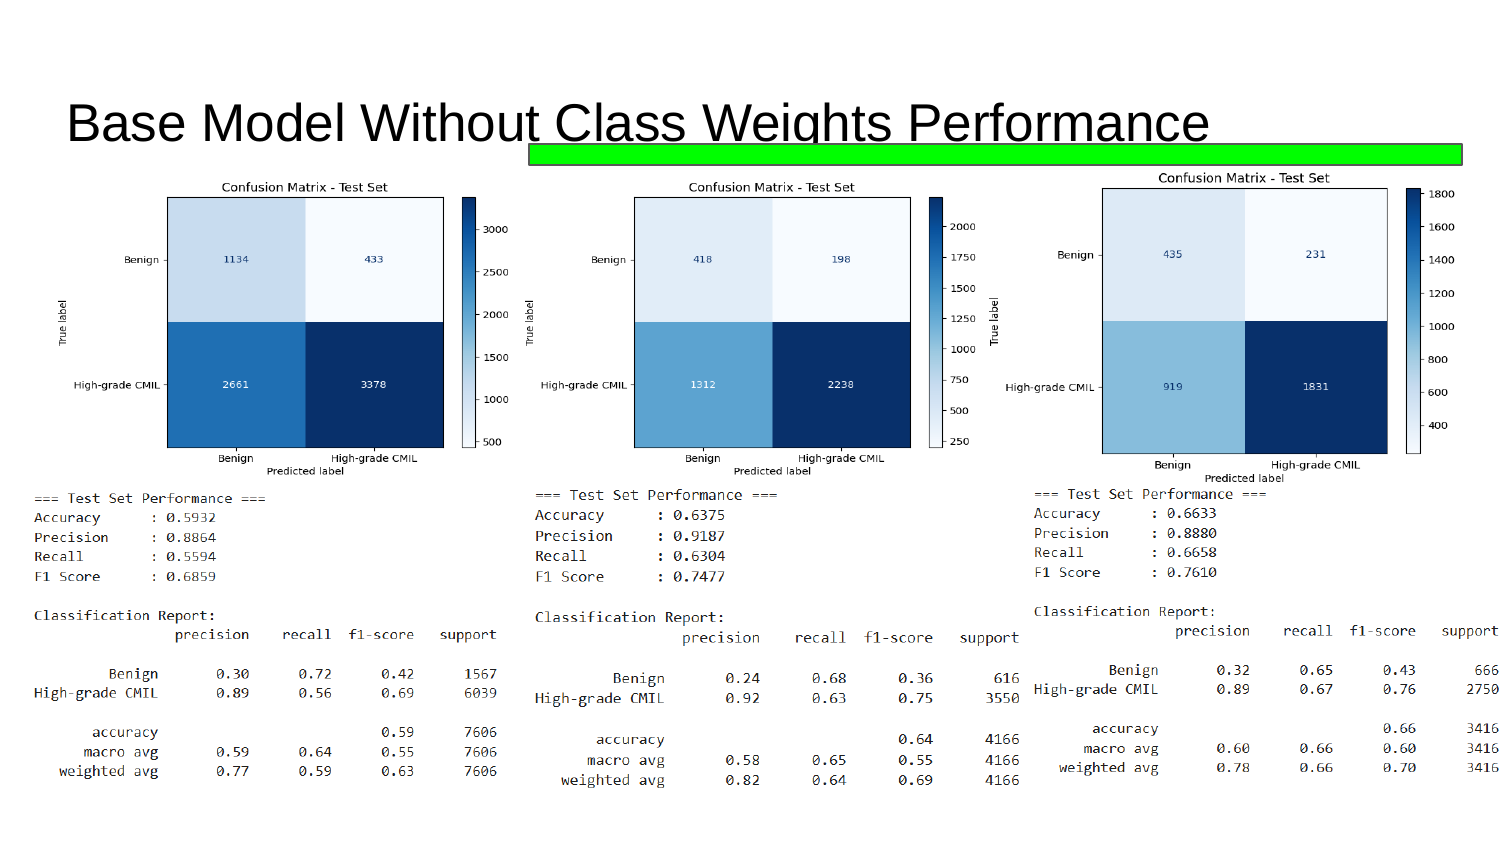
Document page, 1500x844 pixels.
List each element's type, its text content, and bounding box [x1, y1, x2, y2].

picture [25, 490, 506, 789]
title Base Model Without Class Weights Performance [51, 72, 1449, 167]
picture [518, 164, 1500, 793]
text_box [529, 143, 1462, 166]
picture [50, 175, 516, 483]
